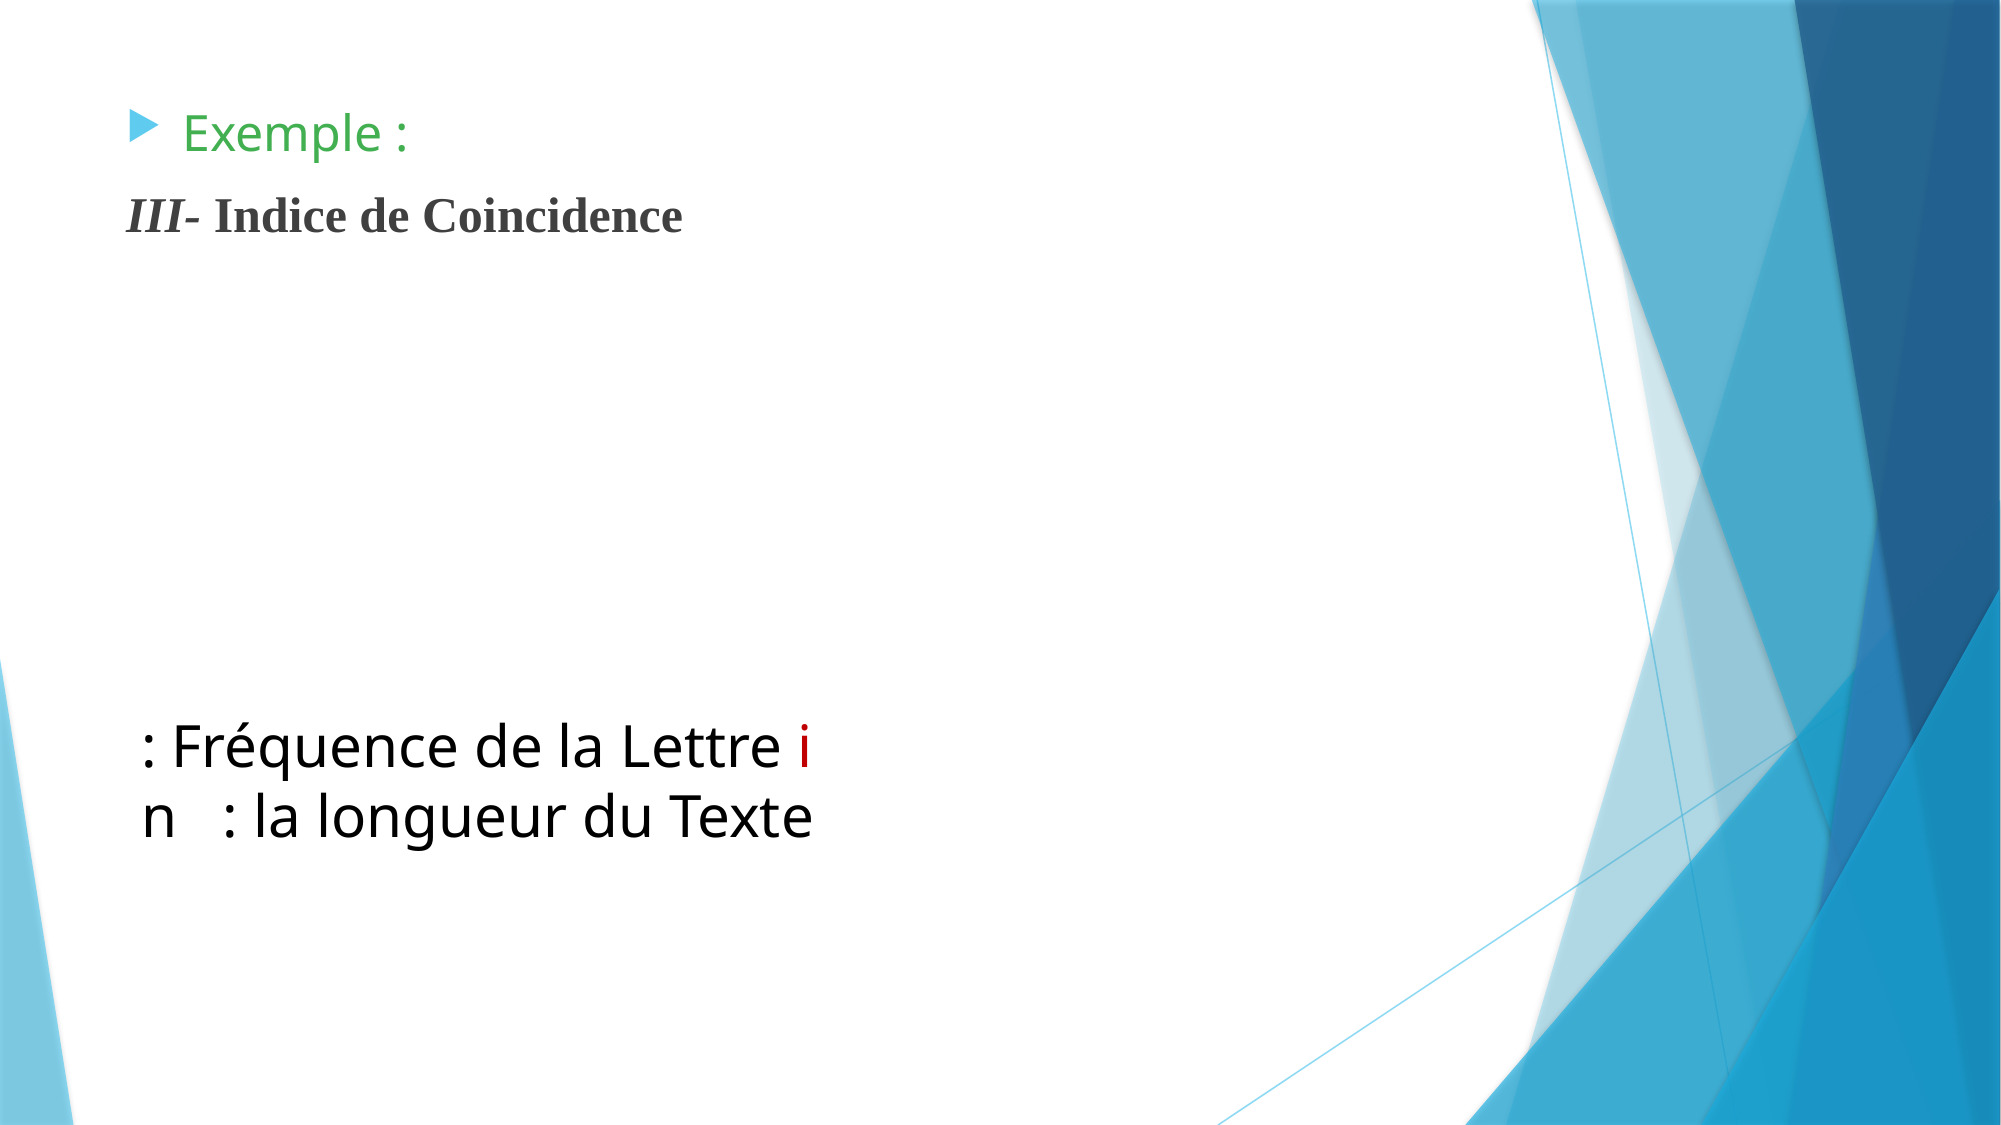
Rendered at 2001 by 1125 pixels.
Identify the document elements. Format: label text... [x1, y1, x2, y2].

list Exemple : III- Indice de Coincidence [111, 93, 1522, 1081]
